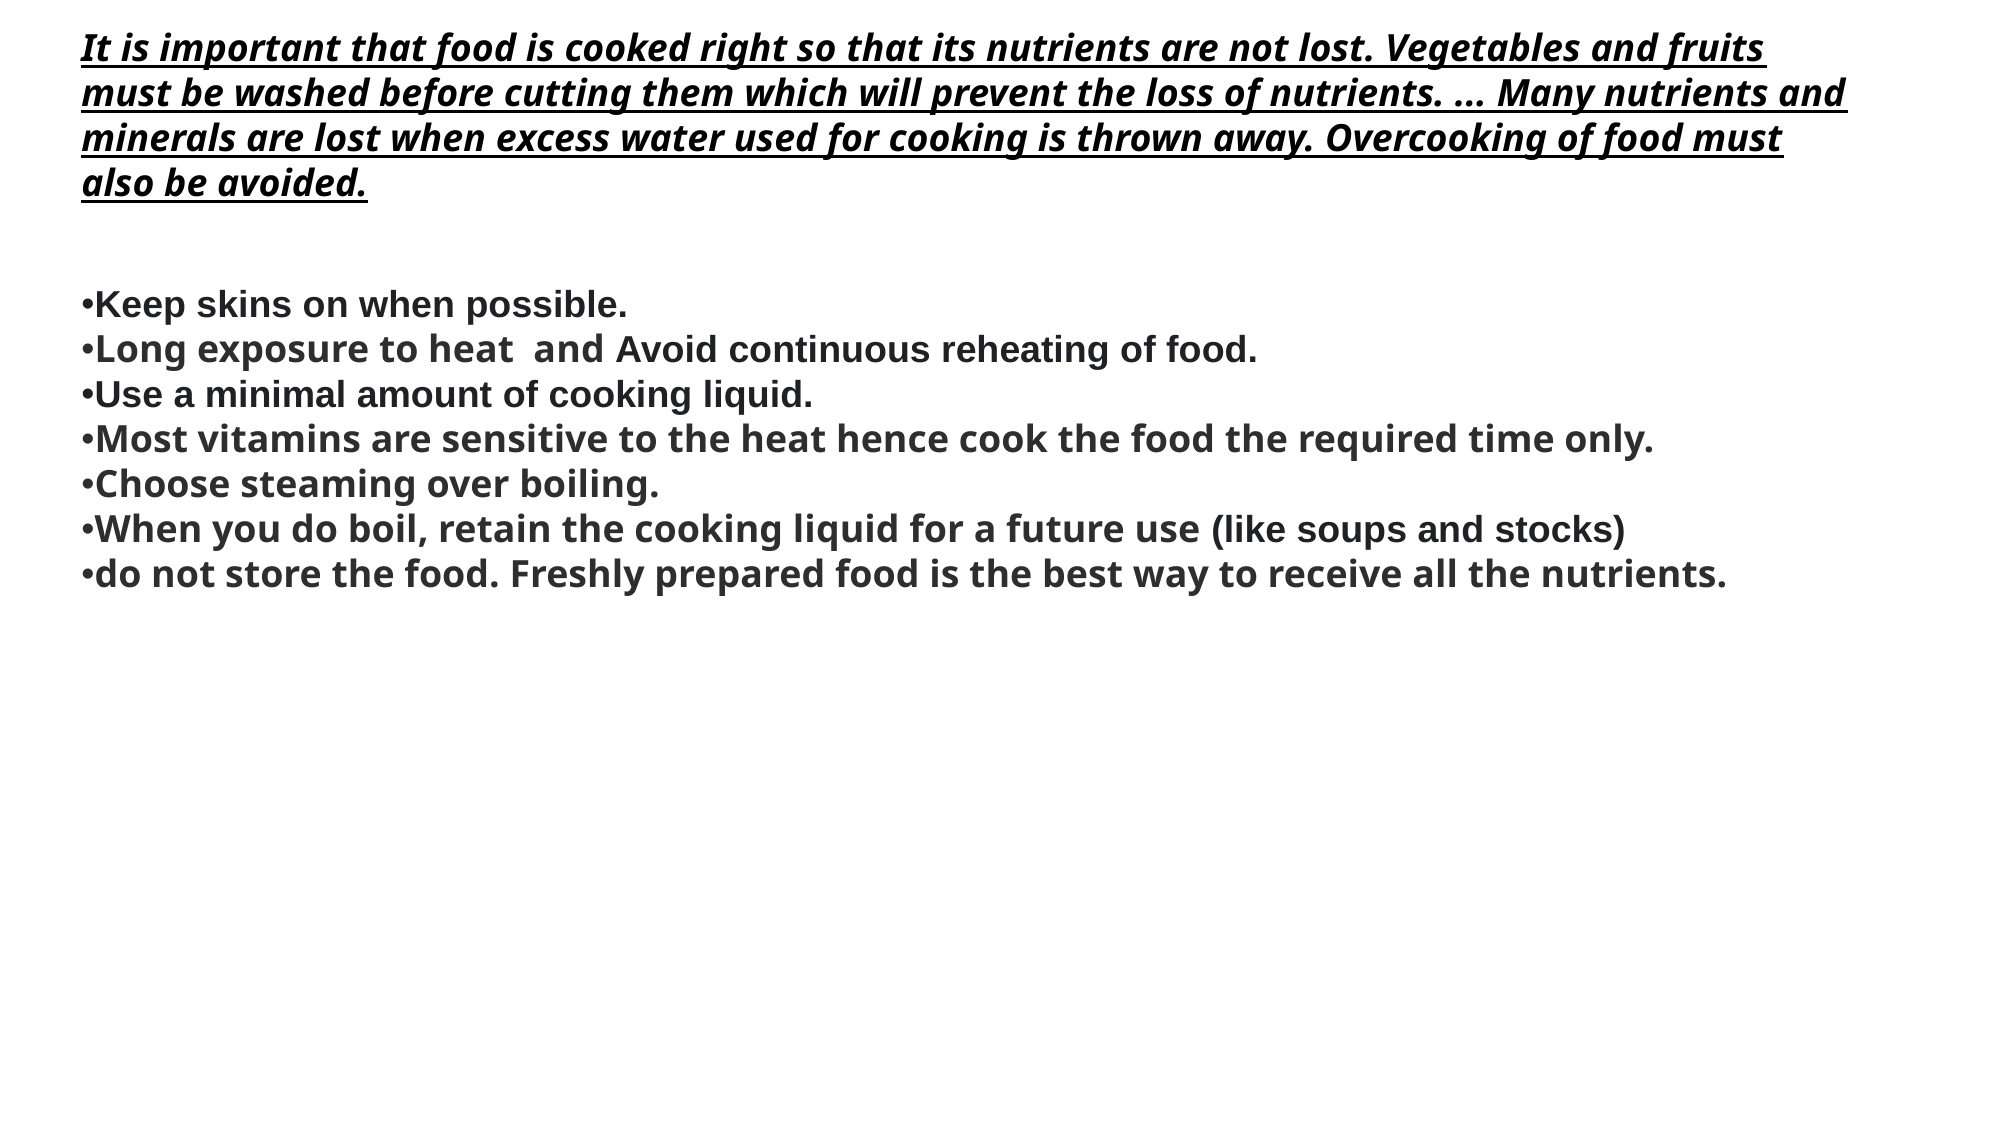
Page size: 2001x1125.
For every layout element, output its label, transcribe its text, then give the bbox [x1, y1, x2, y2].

text_box It is important that food is cooked right so that its nutrients are not lost. Vegetables and fruits must be washed before cutting them which will prevent the loss of nutrients. ... Many nutrients and minerals are lost when excess water used for cooking is thrown away. Overcooking of food must also be avoided. [66, 17, 1881, 212]
text_box Keep skins on when possible. Long exposure to heat and Avoid continuous reheating of food. Use a minimal amount of cooking liquid. Most vitamins are sensitive to the heat hence cook the food the required time only. Choose steaming over boiling. When you do boil, retain the cooking liquid for a future use (like soups and stocks) do not store the food. Freshly prepared food is the best way to receive all the nutrients. [66, 273, 1881, 648]
